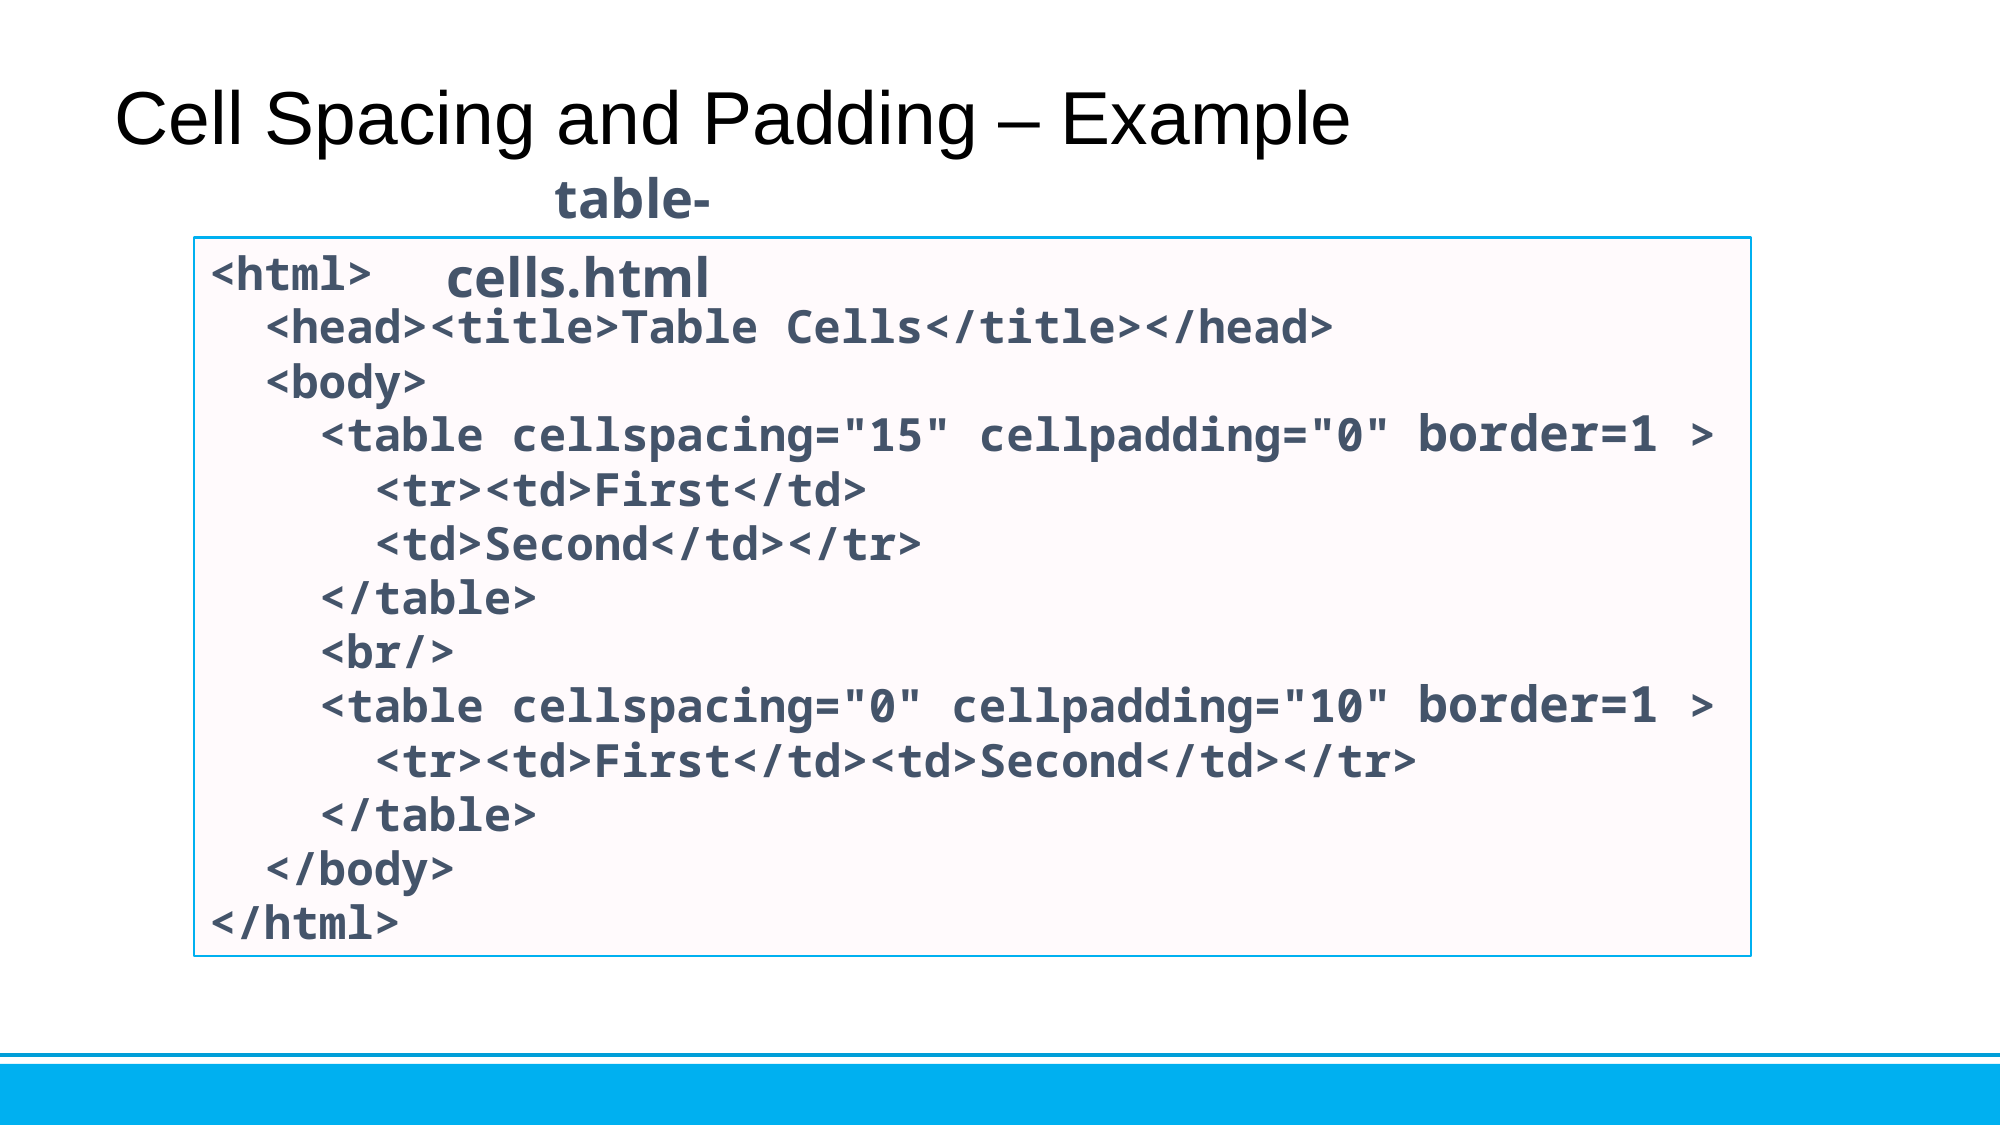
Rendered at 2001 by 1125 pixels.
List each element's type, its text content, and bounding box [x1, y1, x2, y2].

title Cell Spacing and Padding – Example [99, 72, 1900, 188]
text_box table-cells.html [324, 142, 726, 316]
text_box <html> <head><title>Table Cells</title></head> <body> <table cellspacing="15" cellpadding="0" border=1 > <tr><td>First</td> <td>Second</td></tr> </table> <br/> <table cellspacing="0" cellpadding="10" border=1 > <tr><td>First</td><td>Second</td></tr> </table> </body> </html> [194, 237, 1752, 957]
